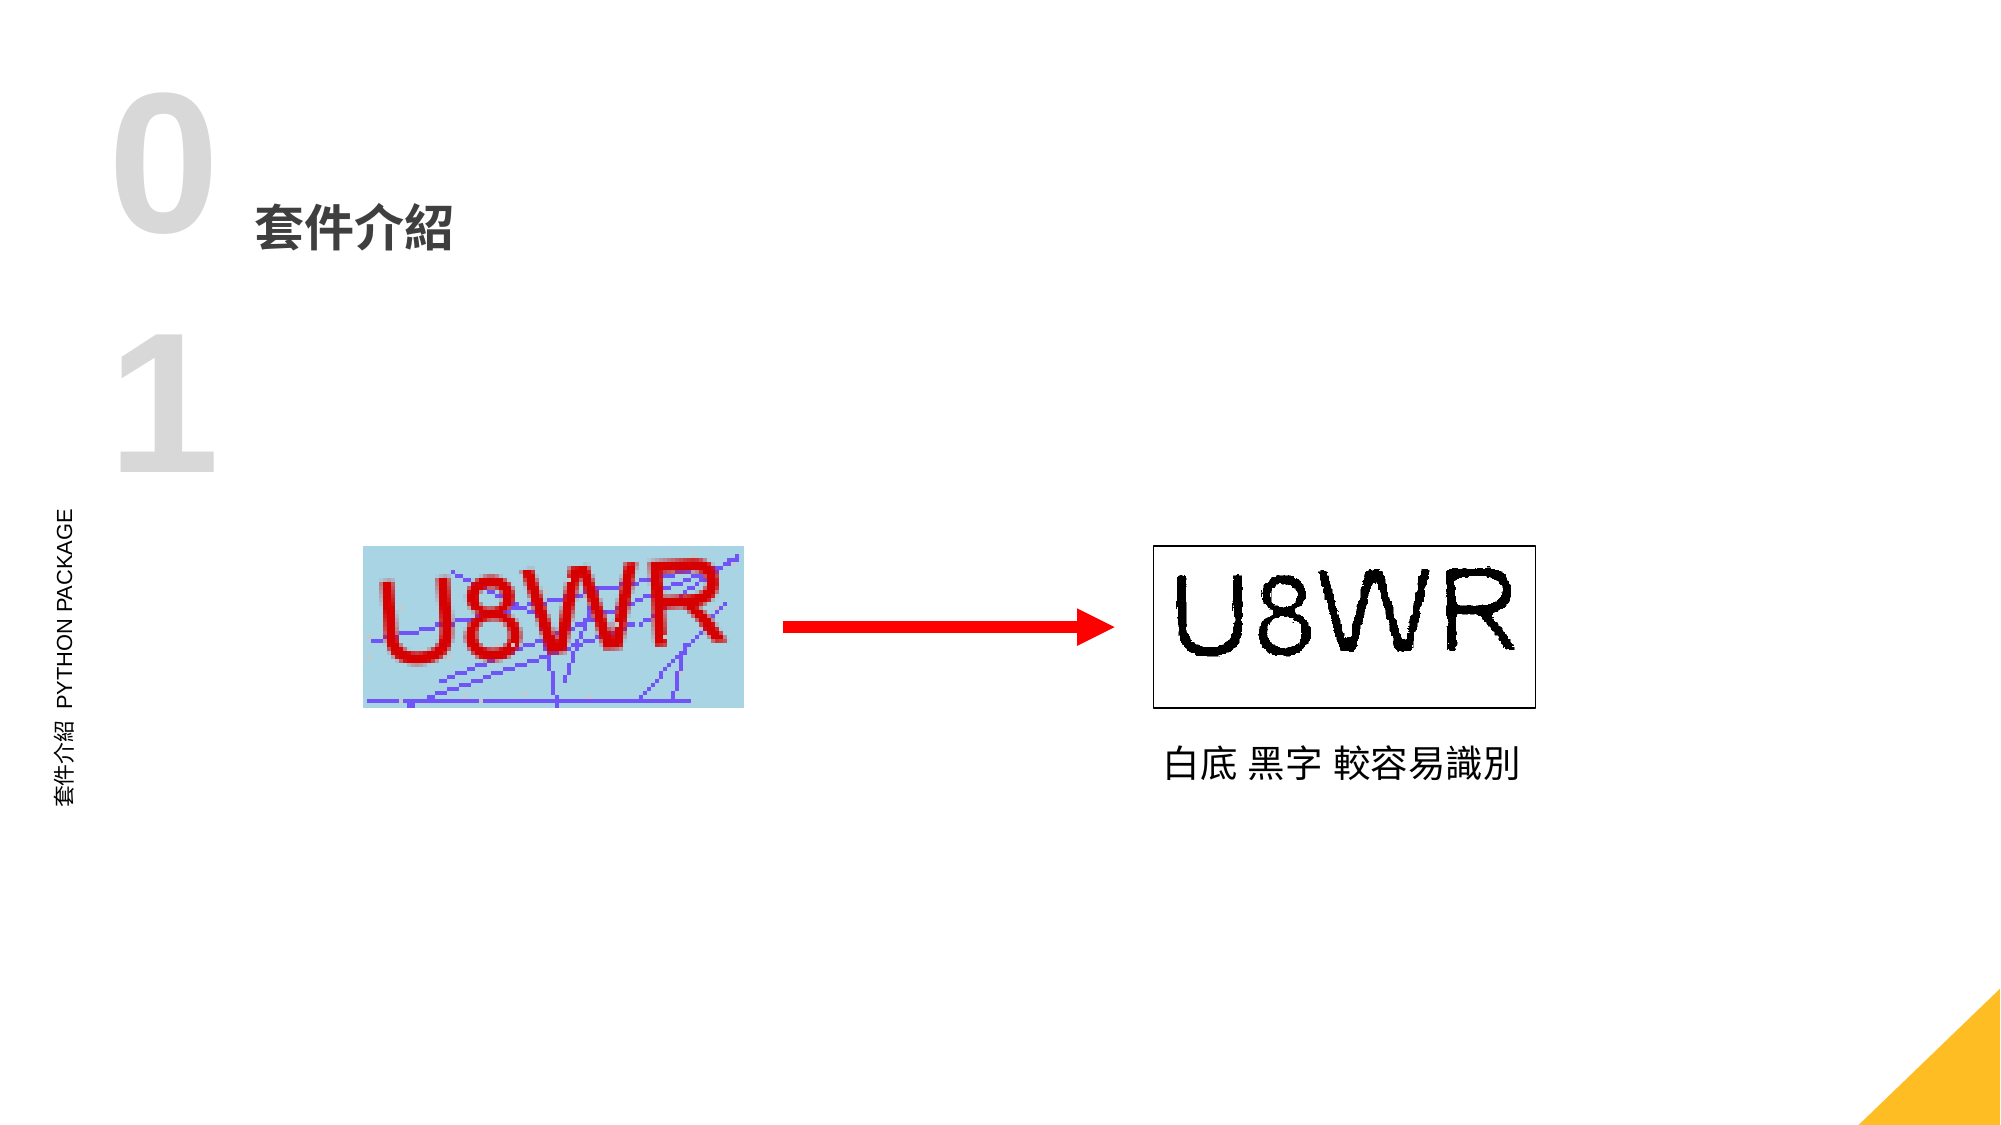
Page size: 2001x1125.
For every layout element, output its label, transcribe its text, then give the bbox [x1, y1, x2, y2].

picture [1153, 546, 1535, 708]
picture [362, 546, 744, 708]
text_box 白底 黑字 較容易識別 [1147, 732, 1542, 793]
